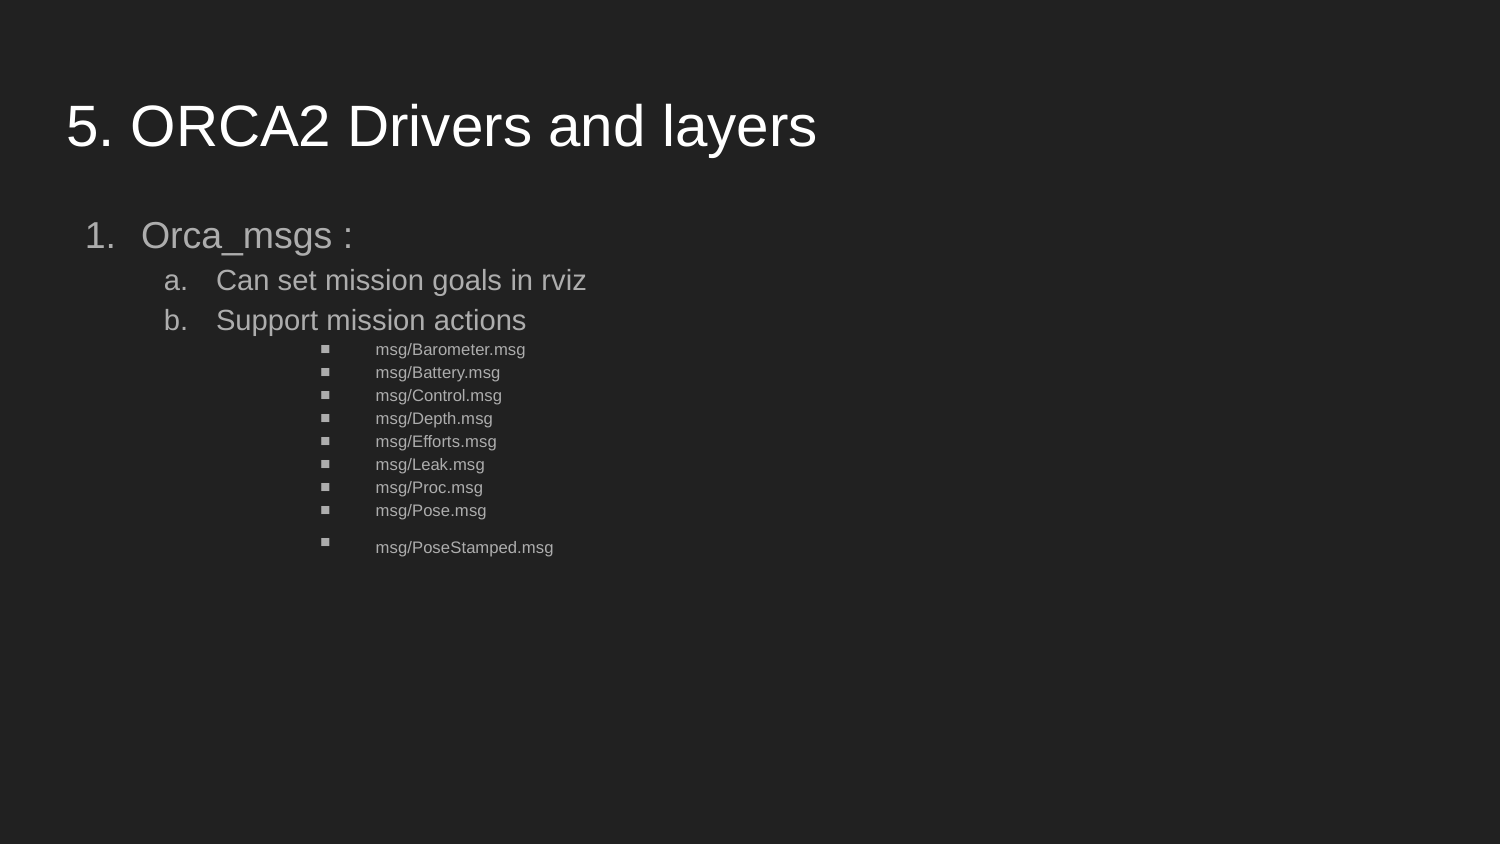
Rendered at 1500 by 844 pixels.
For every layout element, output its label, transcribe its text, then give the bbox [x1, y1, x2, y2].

title 5. ORCA2 Drivers and layers [51, 72, 1449, 167]
list Orca_msgs : Can set mission goals in rviz Support mission actions msg/Barometer.msg msg/Battery.msg msg/Control.msg msg/Depth.msg msg/Efforts.msg msg/Leak.msg msg/Proc.msg msg/Pose.msg msg/PoseStamped.msg [51, 189, 1449, 750]
